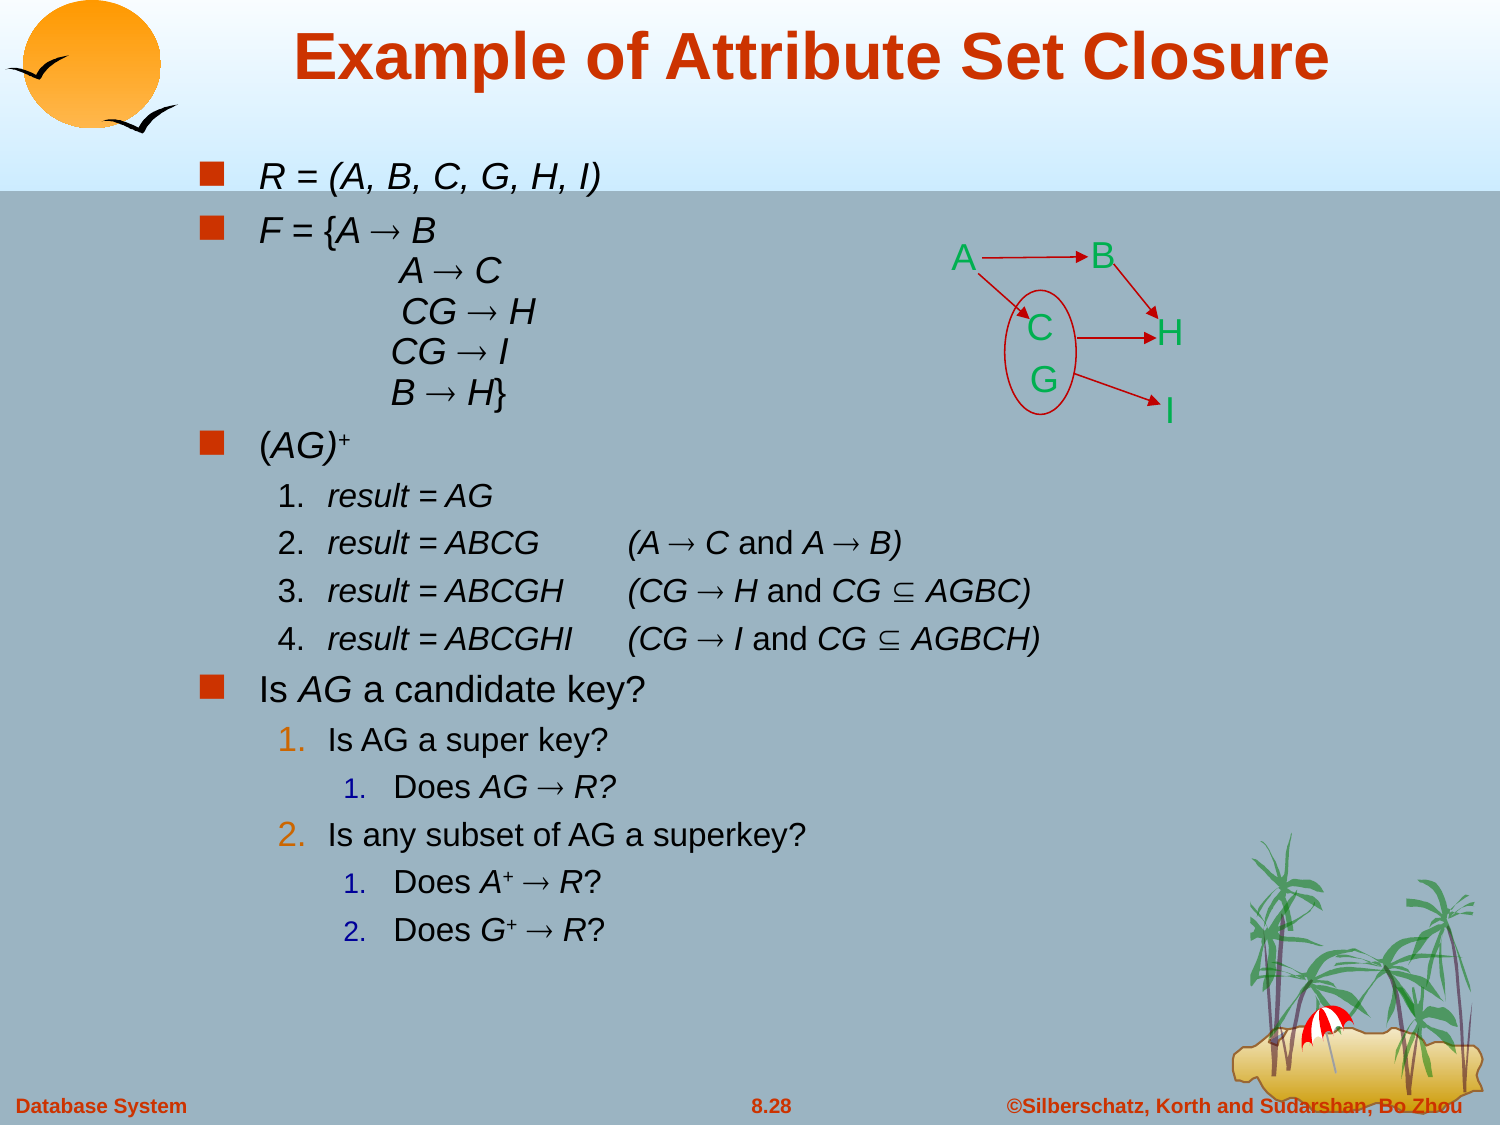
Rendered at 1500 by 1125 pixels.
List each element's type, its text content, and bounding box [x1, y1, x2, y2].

title Example of Attribute Set Closure [149, 0, 1476, 101]
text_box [930, 214, 1205, 436]
list R = (A, B, C, G, H, I) F = {A  B A  C CG  H CG  I B  H} (AG)+ 1. result = AG 2. result = ABCG (A  C and A  B) 3. result = ABCGH (CG  H and CG  AGBC) 4. result = ABCGHI (CG  I and CG  AGBCH) Is AG a candidate key? Is AG a super key? Does AG  R? Is any subset of AG a superkey? Does A+  R? Does G+  R? [187, 149, 1291, 825]
